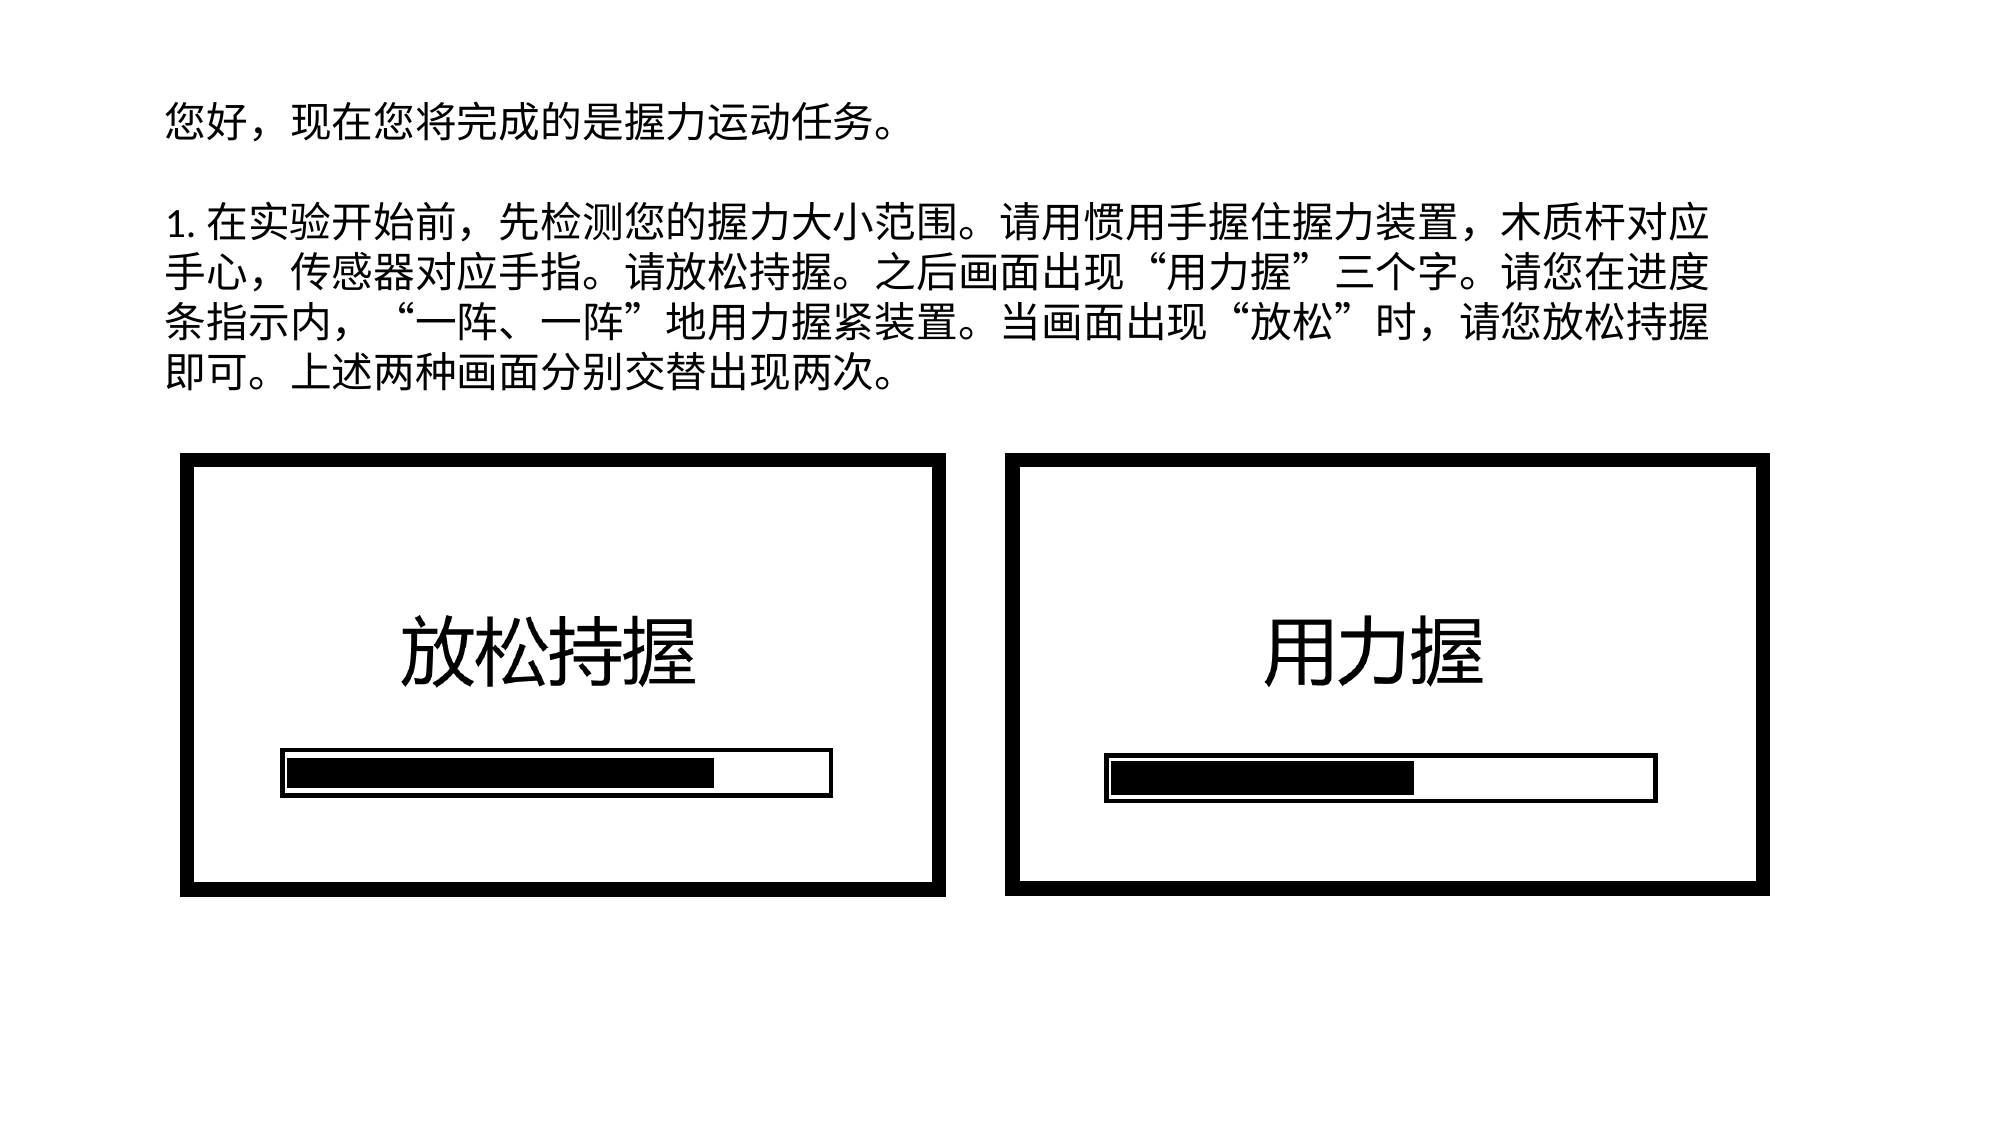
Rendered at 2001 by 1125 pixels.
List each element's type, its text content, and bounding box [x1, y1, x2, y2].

text_box 您好，现在您将完成的是握力运动任务。 1.在实验开始前，先检测您的握力大小范围。请用惯用手握住握力装置，木质杆对应手心，传感器对应手指。请放松持握。之后画面出现“用力握”三个字。请您在进度条指示内，“一阵、一阵”地用力握紧装置。当画面出现“放松”时，请您放松持握即可。上述两种画面分别交替出现两次。 [150, 88, 1756, 448]
picture [1656, 467, 1756, 882]
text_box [194, 467, 1656, 883]
